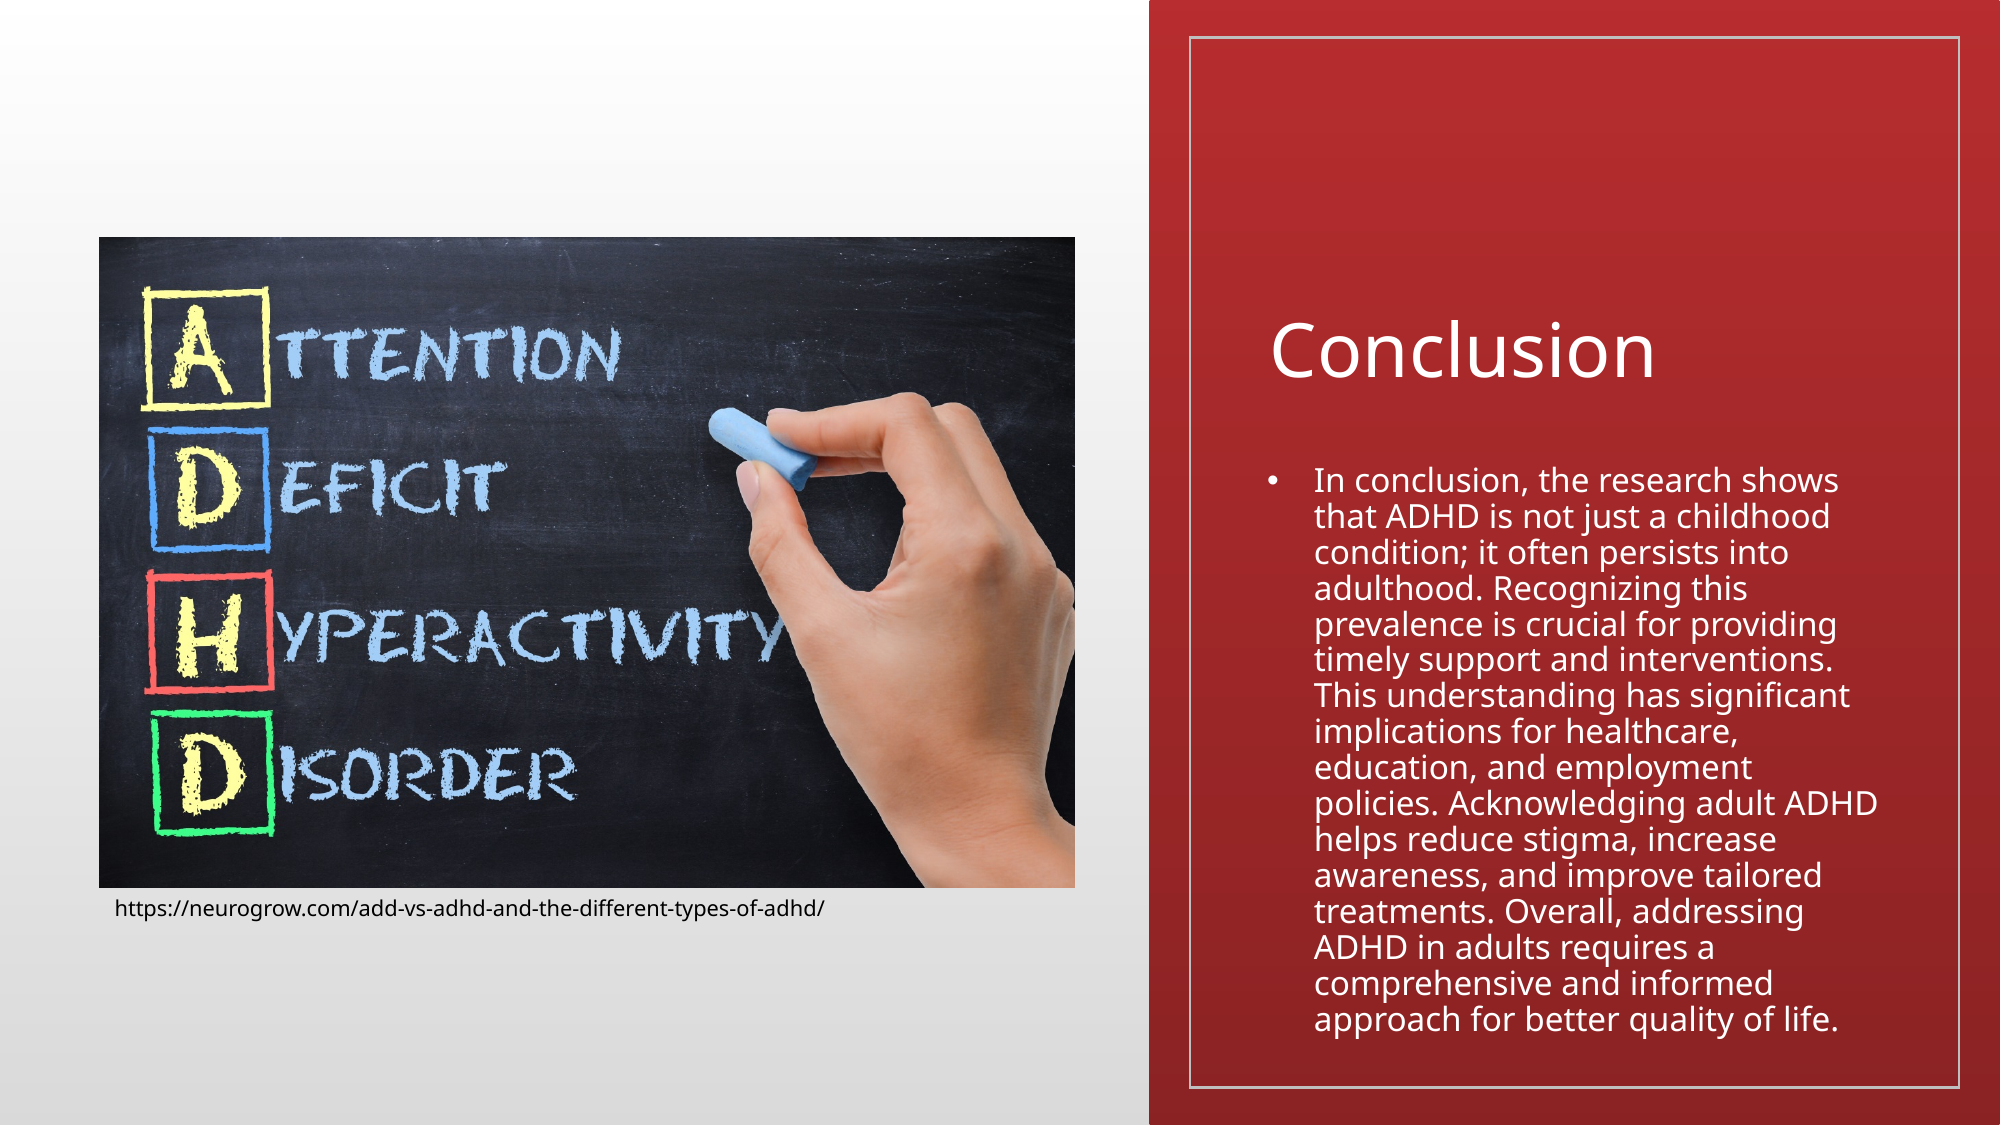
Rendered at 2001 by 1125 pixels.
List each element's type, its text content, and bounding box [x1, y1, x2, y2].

title Conclusion [1254, 113, 1900, 402]
text_box https://neurogrow.com/add-vs-adhd-and-the-different-types-of-adhd/ [99, 888, 1075, 929]
list In conclusion, the research shows that ADHD is not just a childhood condition; it often persists into adulthood. Recognizing this prevalence is crucial for providing timely support and interventions. This understanding has significant implications for healthcare, education, and employment policies. Acknowledging adult ADHD helps reduce stigma, increase awareness, and improve tailored treatments. Overall, addressing ADHD in adults requires a comprehensive and informed approach for better quality of life. [1252, 456, 1898, 1050]
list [99, 237, 1075, 888]
